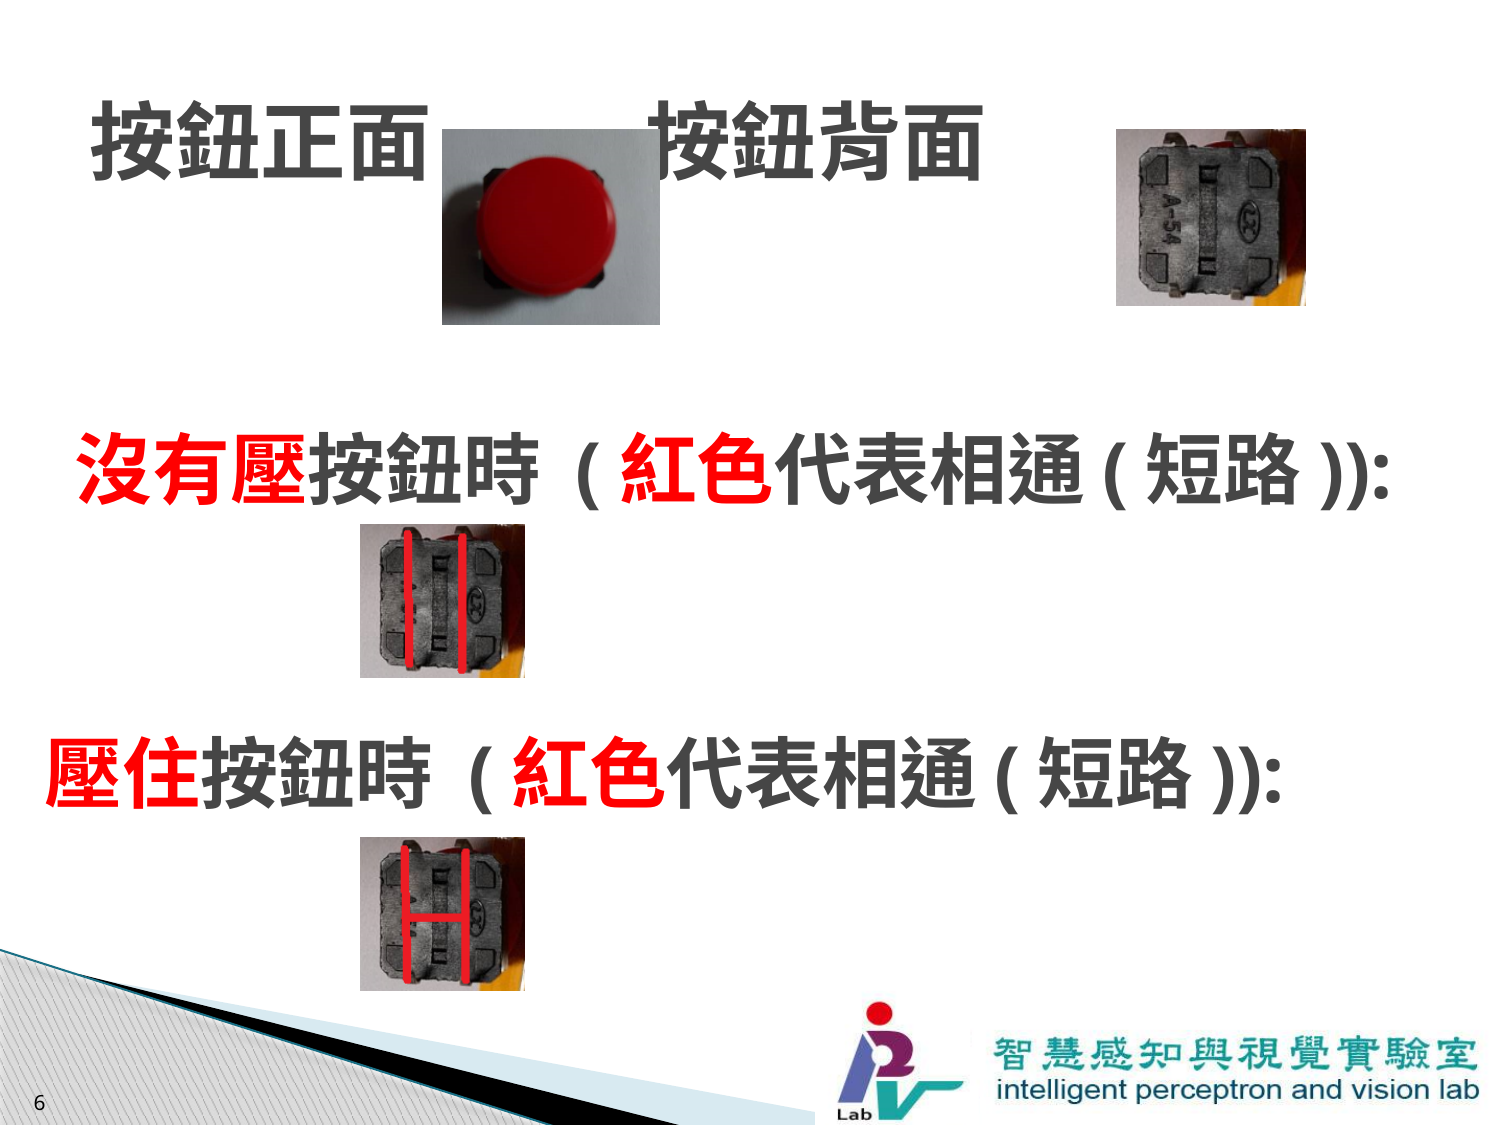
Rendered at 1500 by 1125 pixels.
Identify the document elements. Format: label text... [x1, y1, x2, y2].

text_box 沒有壓按鈕時 (紅色代表相通(短路)): [59, 373, 1410, 561]
picture [815, 986, 1500, 1125]
slide_number 6 [0, 1065, 60, 1125]
picture [359, 837, 525, 991]
picture [359, 524, 525, 678]
title 按鈕正面 按鈕背面 [75, 45, 1425, 233]
picture [1115, 129, 1306, 306]
picture [442, 129, 660, 325]
text_box 壓住按鈕時 (紅色代表相通(短路)): [29, 677, 1380, 865]
